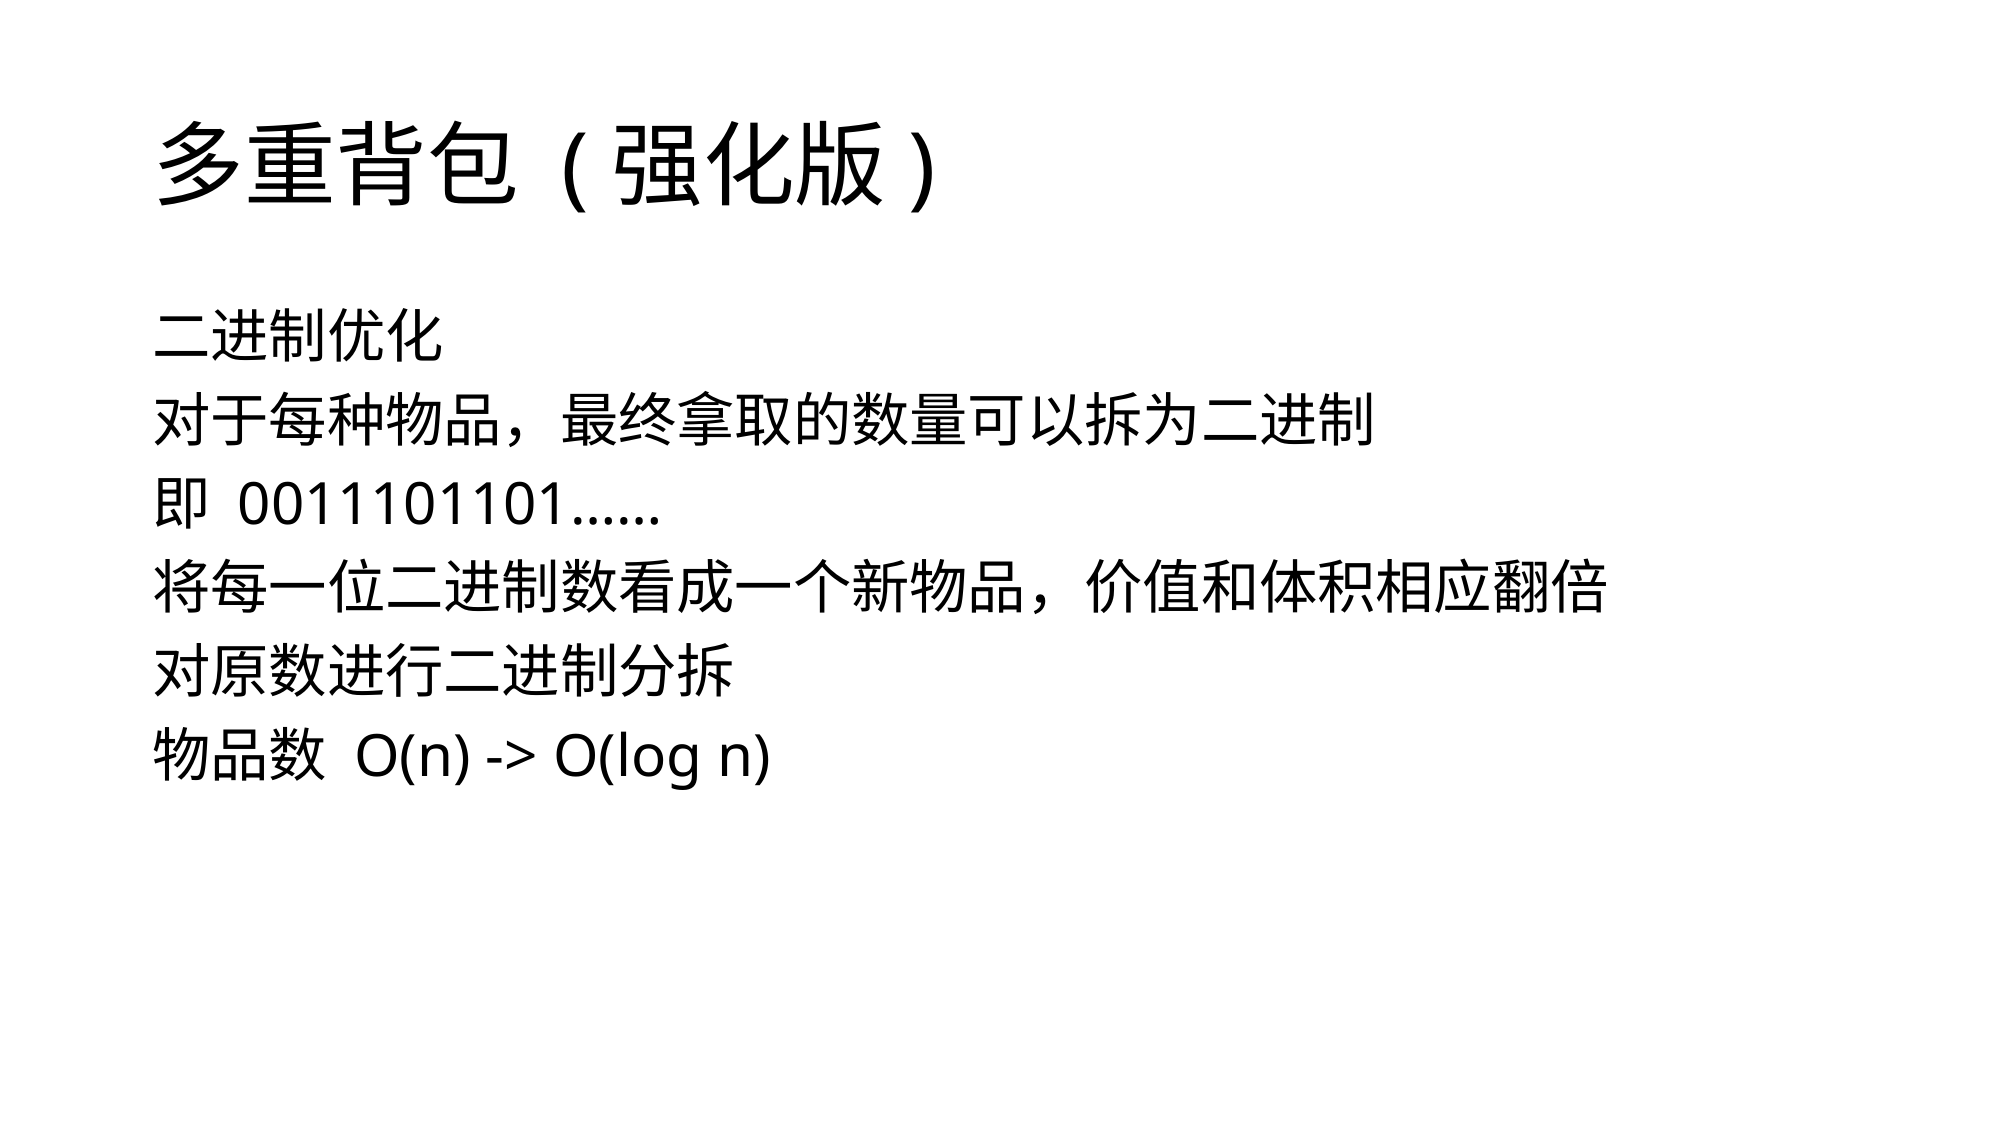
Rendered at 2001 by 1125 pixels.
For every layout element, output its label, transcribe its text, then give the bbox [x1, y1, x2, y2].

list 二进制优化 对于每种物品，最终拿取的数量可以拆为二进制 即 0011101101…… 将每一位二进制数看成一个新物品，价值和体积相应翻倍 对原数进行二进制分拆 物品数 O(n) -> O(log n) [137, 299, 1863, 1014]
title 多重背包 (强化版) [137, 59, 1863, 278]
